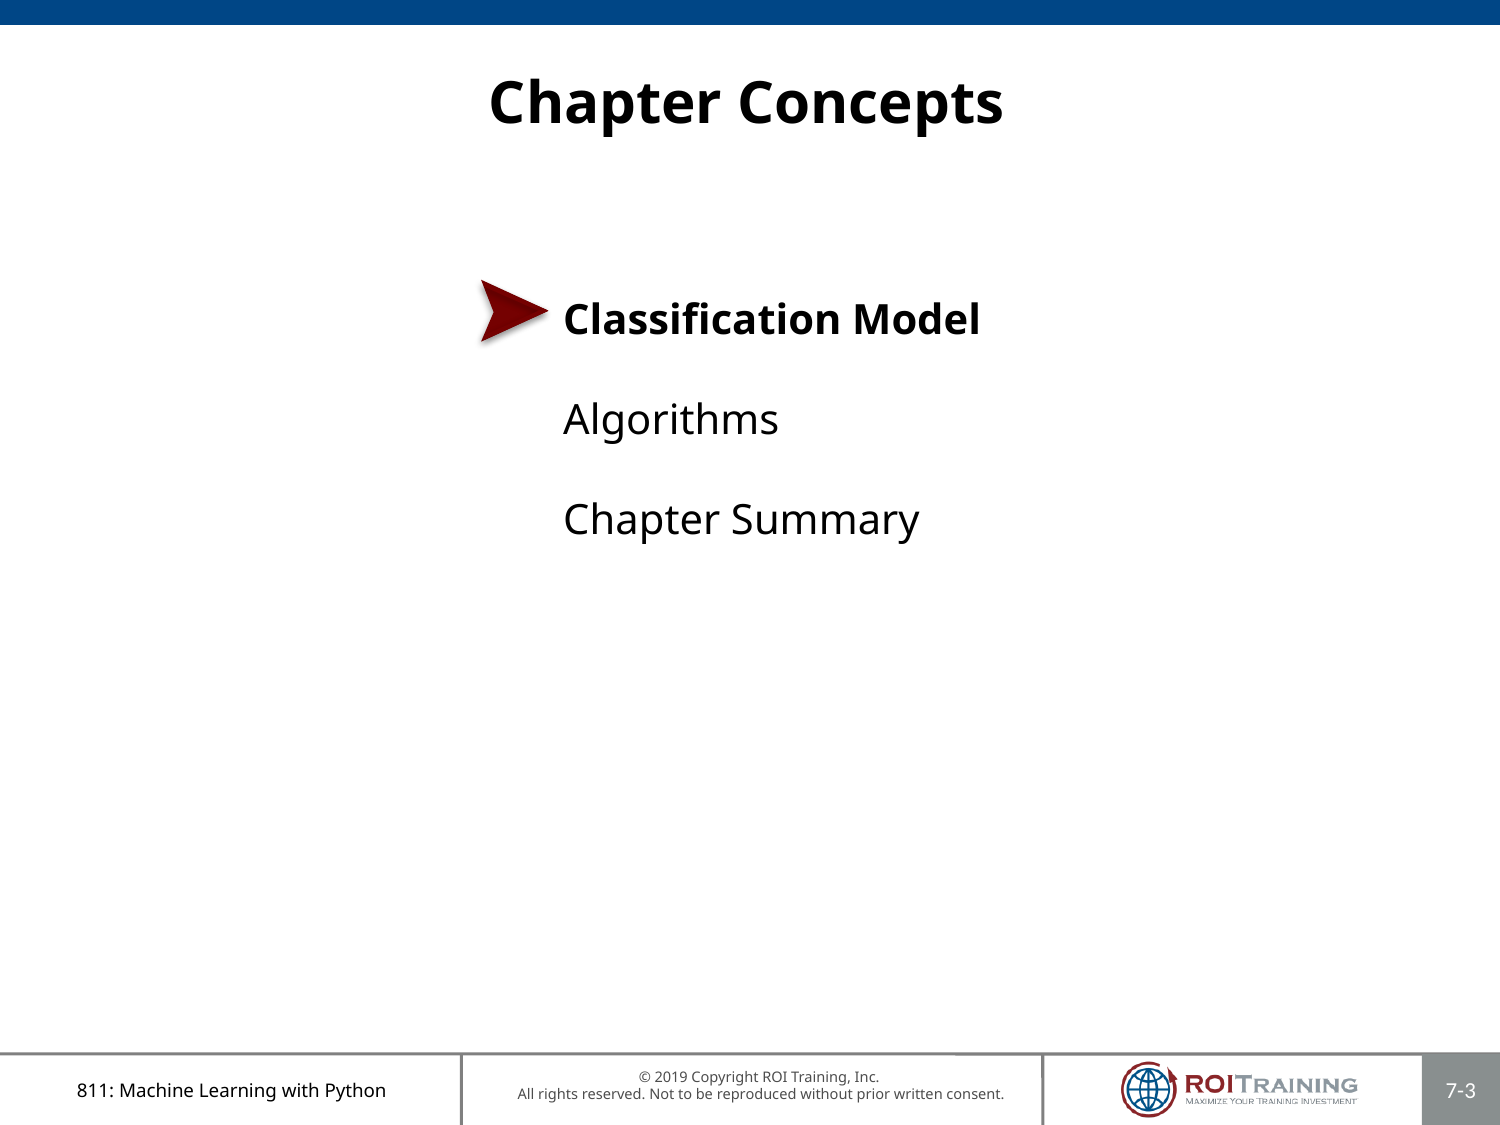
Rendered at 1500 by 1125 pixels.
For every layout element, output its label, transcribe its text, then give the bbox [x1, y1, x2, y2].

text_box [480, 279, 549, 342]
title Chapter Concepts [172, 48, 1322, 152]
picture [1113, 1060, 1362, 1118]
list Classification Model Algorithms Chapter Summary [548, 260, 1491, 934]
